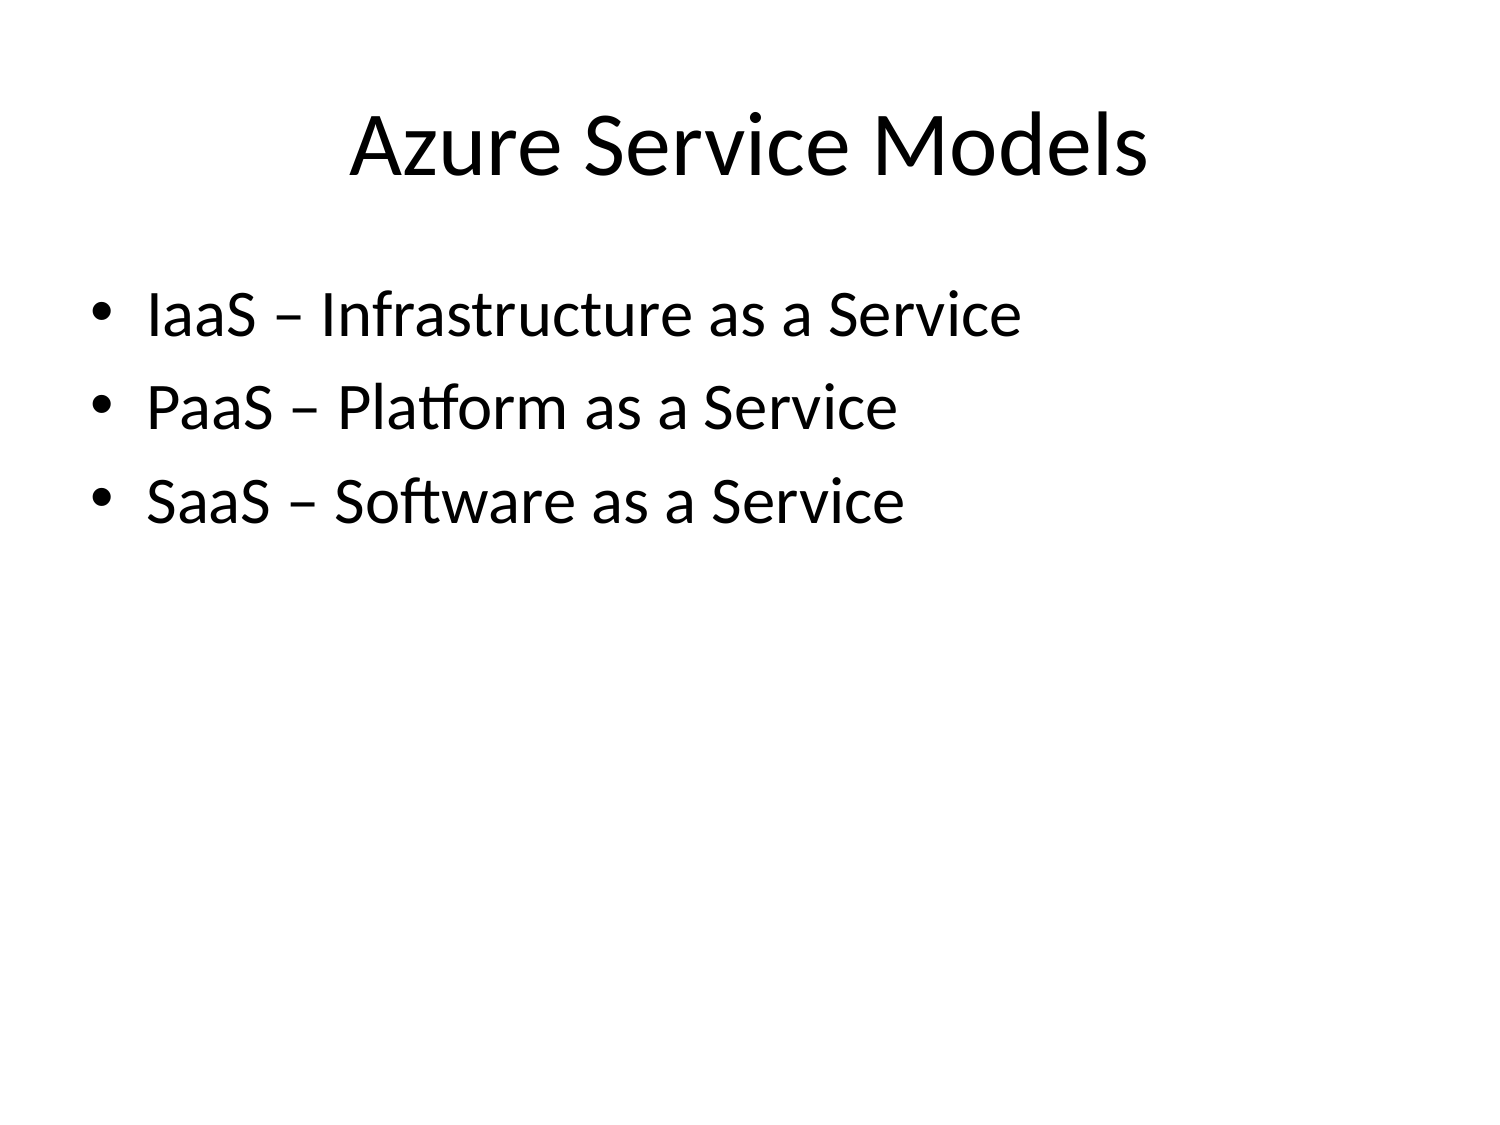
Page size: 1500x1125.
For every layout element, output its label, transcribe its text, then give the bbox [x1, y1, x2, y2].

title Azure Service Models [75, 45, 1425, 233]
list IaaS – Infrastructure as a Service PaaS – Platform as a Service SaaS – Software as a Service [75, 262, 1425, 1005]
